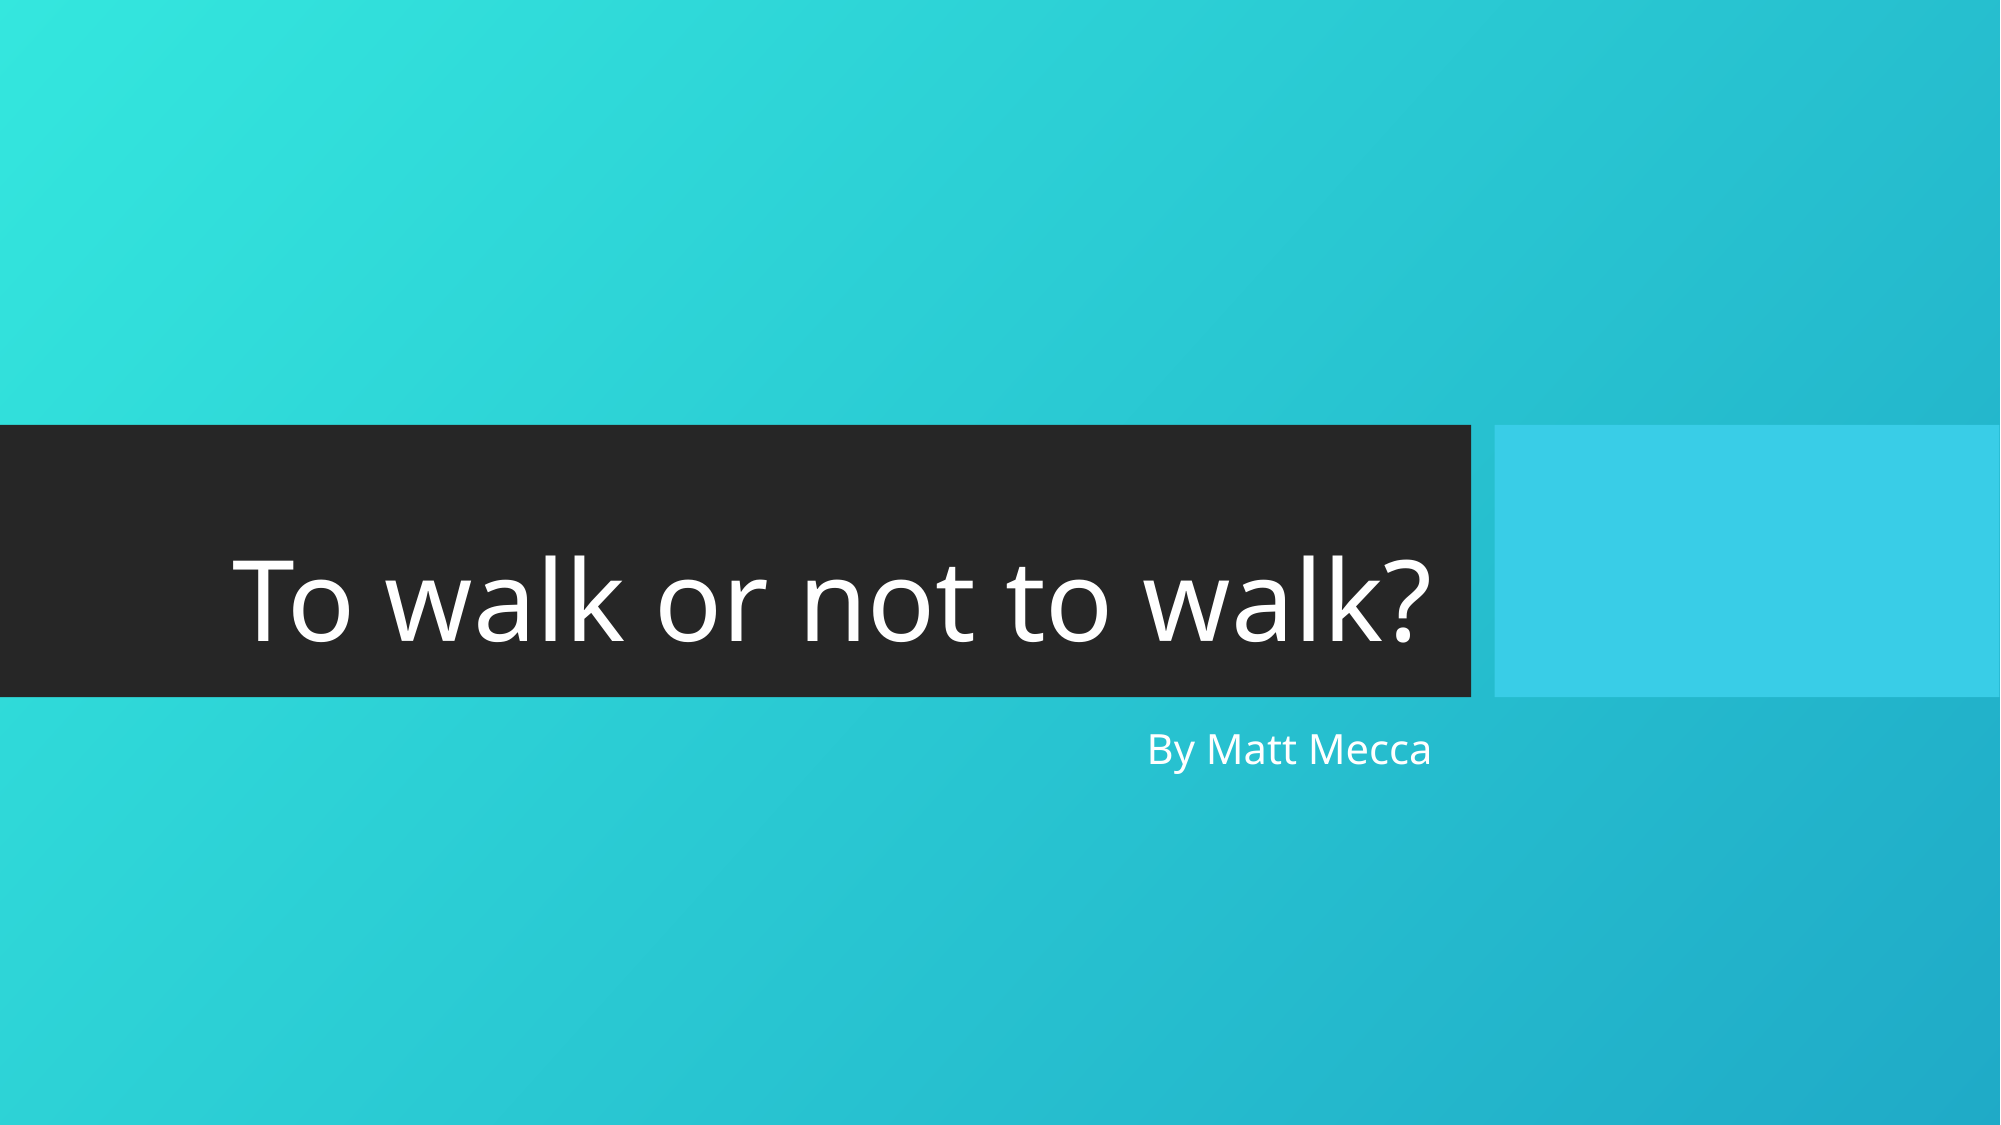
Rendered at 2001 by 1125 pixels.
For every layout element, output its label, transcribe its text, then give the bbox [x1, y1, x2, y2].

title To walk or not to walk? [111, 448, 1448, 674]
subtitle By Matt Mecca [111, 720, 1448, 905]
